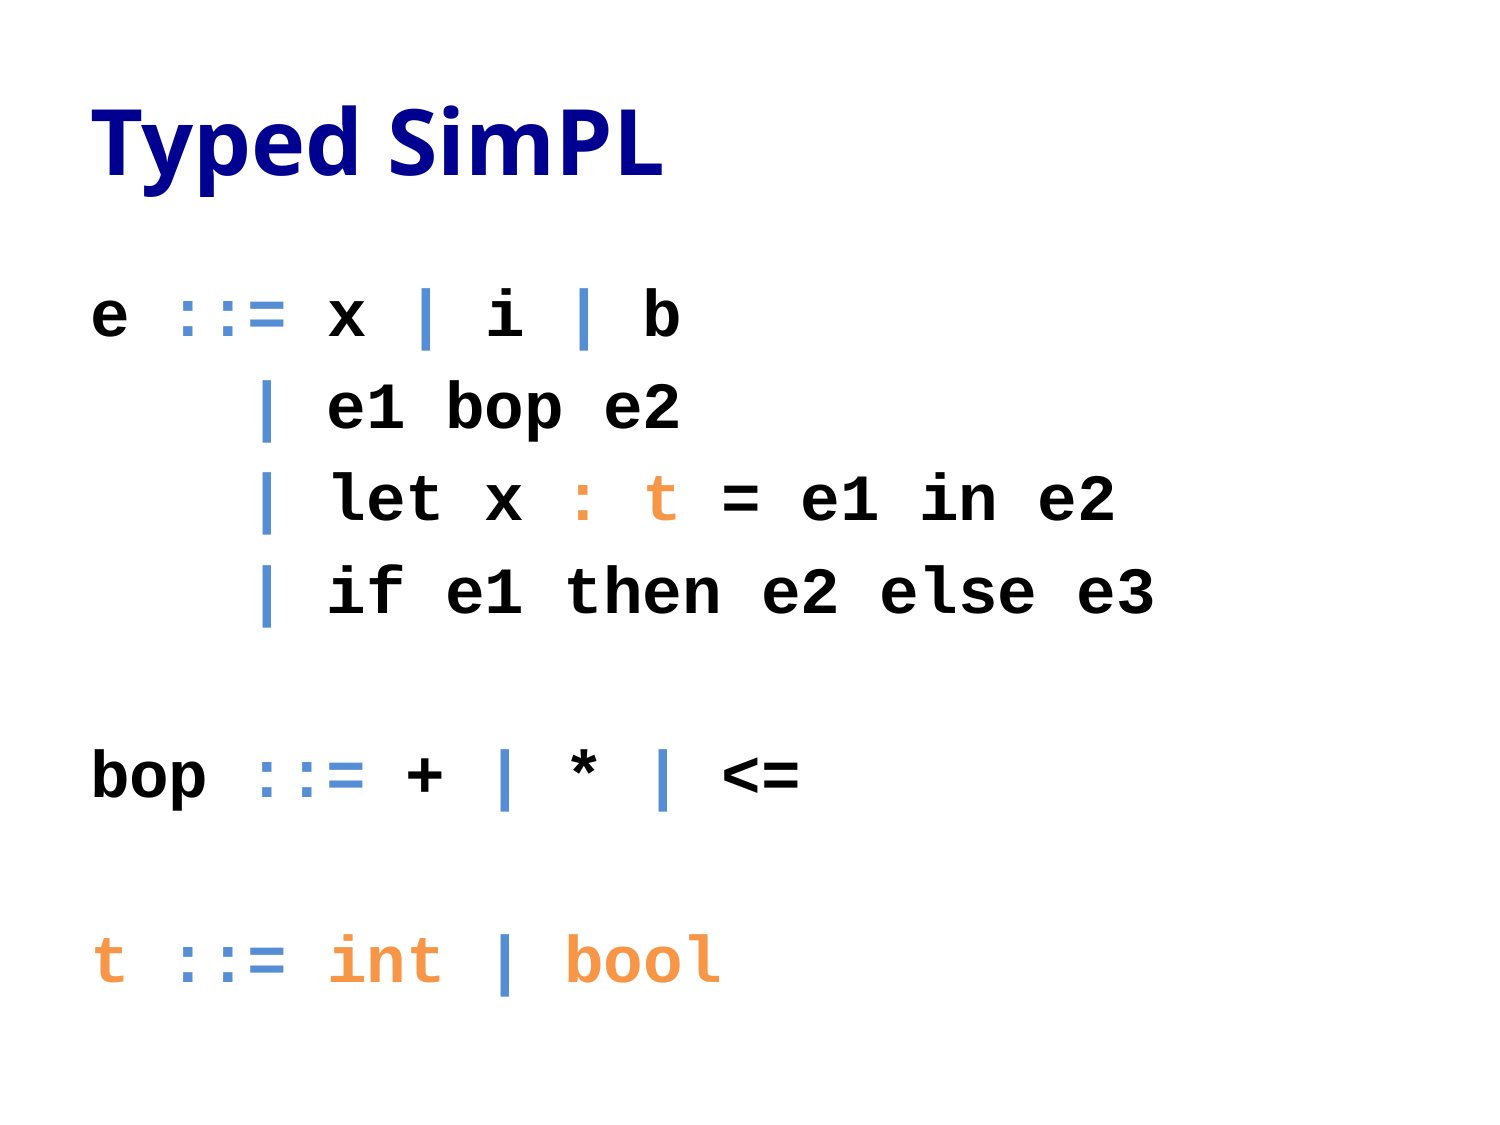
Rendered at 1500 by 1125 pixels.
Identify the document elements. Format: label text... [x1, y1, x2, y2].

title Typed SimPL [75, 45, 1425, 233]
list e ::= x | i | b | e1 bop e2 | let x : t = e1 in e2 | if e1 then e2 else e3 bop ::= + | * | <= t ::= int | bool [75, 262, 1425, 1005]
